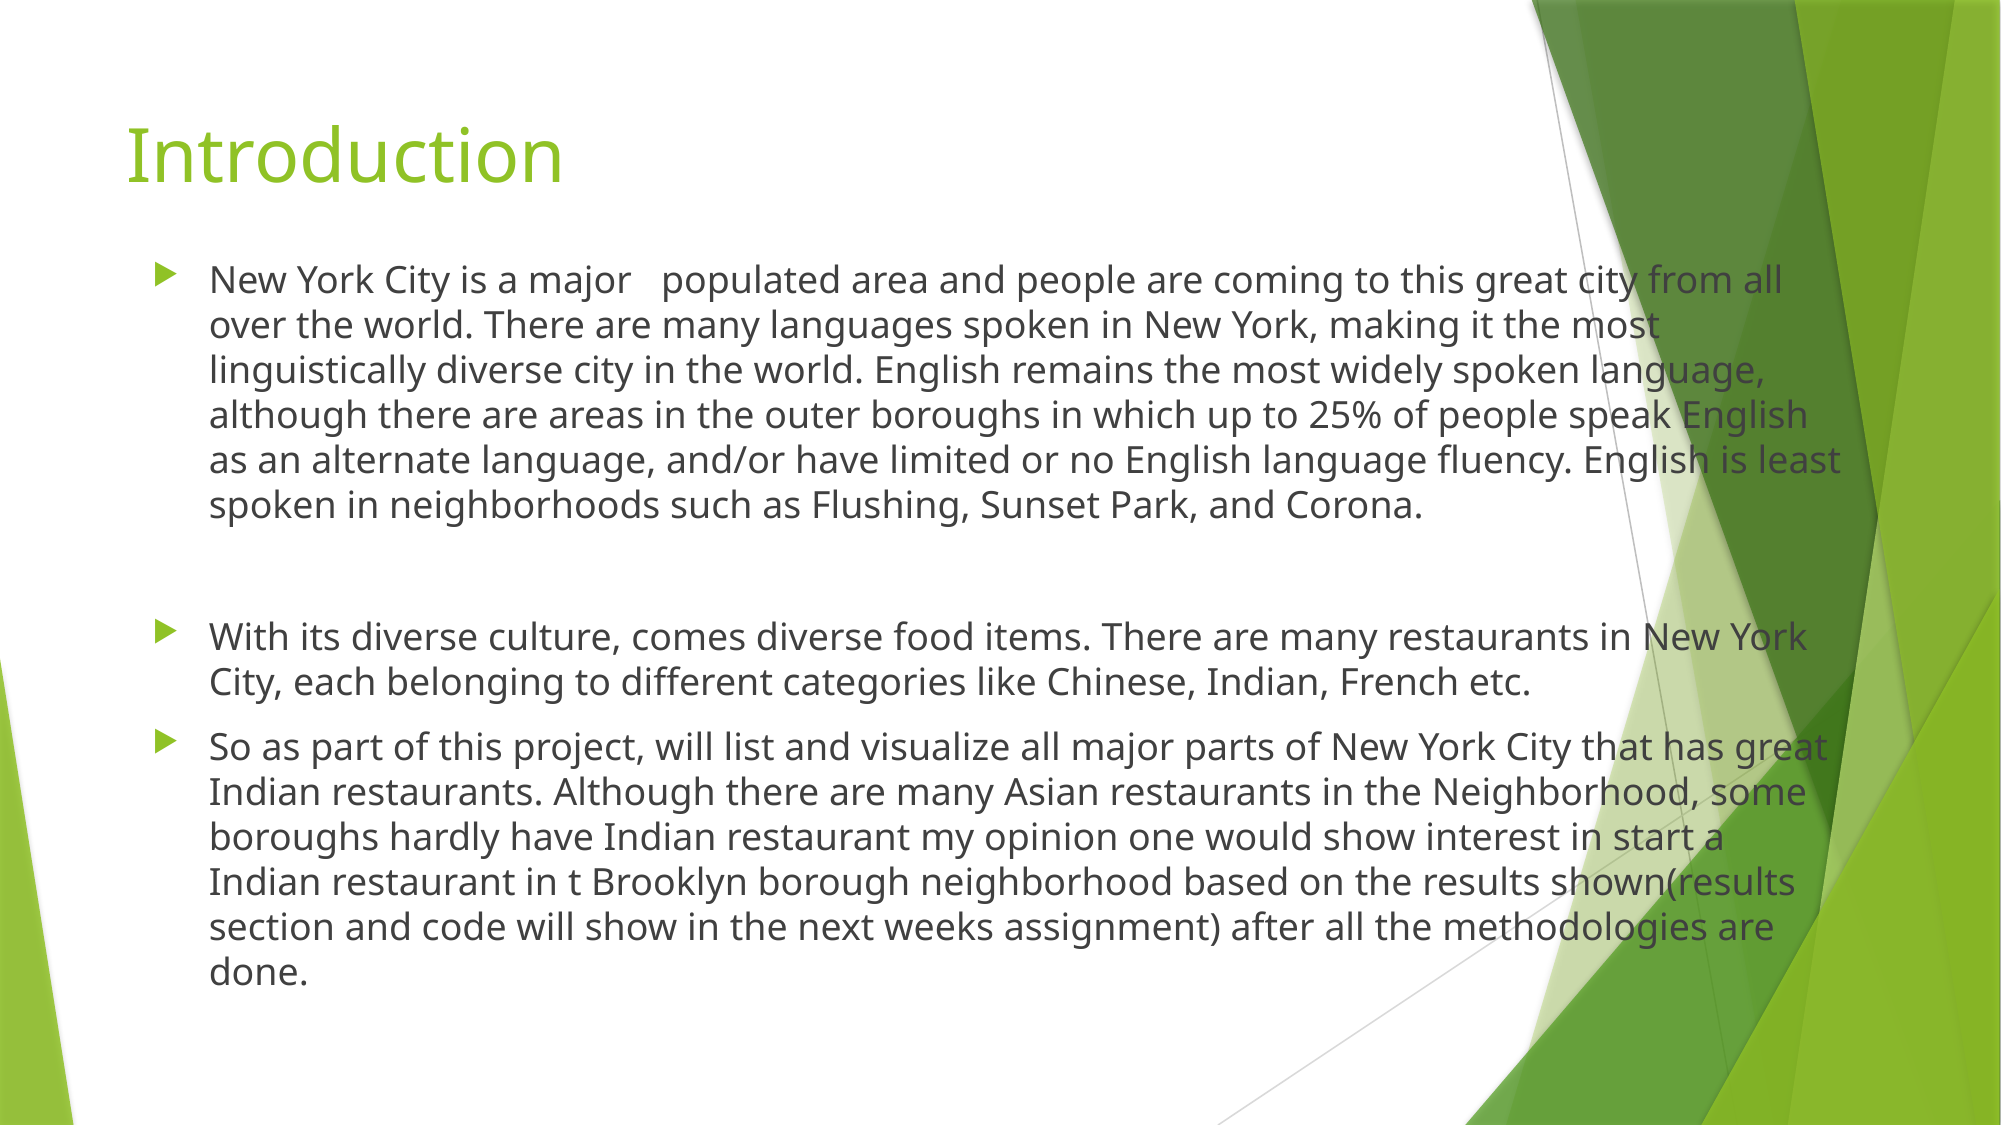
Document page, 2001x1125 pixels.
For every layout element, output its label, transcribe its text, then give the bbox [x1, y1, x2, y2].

list New York City is a major populated area and people are coming to this great city from all over the world. There are many languages spoken in New York, making it the most linguistically diverse city in the world. English remains the most widely spoken language, although there are areas in the outer boroughs in which up to 25% of people speak English as an alternate language, and/or have limited or no English language fluency. English is least spoken in neighborhoods such as Flushing, Sunset Park, and Corona. With its diverse culture, comes diverse food items. There are many restaurants in New York City, each belonging to different categories like Chinese, Indian, French etc. So as part of this project, will list and visualize all major parts of New York City that has great Indian restaurants. Although there are many Asian restaurants in the Neighborhood, some boroughs hardly have Indian restaurant my opinion one would show interest in start a Indian restaurant in t Brooklyn borough neighborhood based on the results shown(results section and code will show in the next weeks assignment) after all the methodologies are done. [137, 248, 1863, 1093]
title Introduction [111, 99, 1522, 317]
